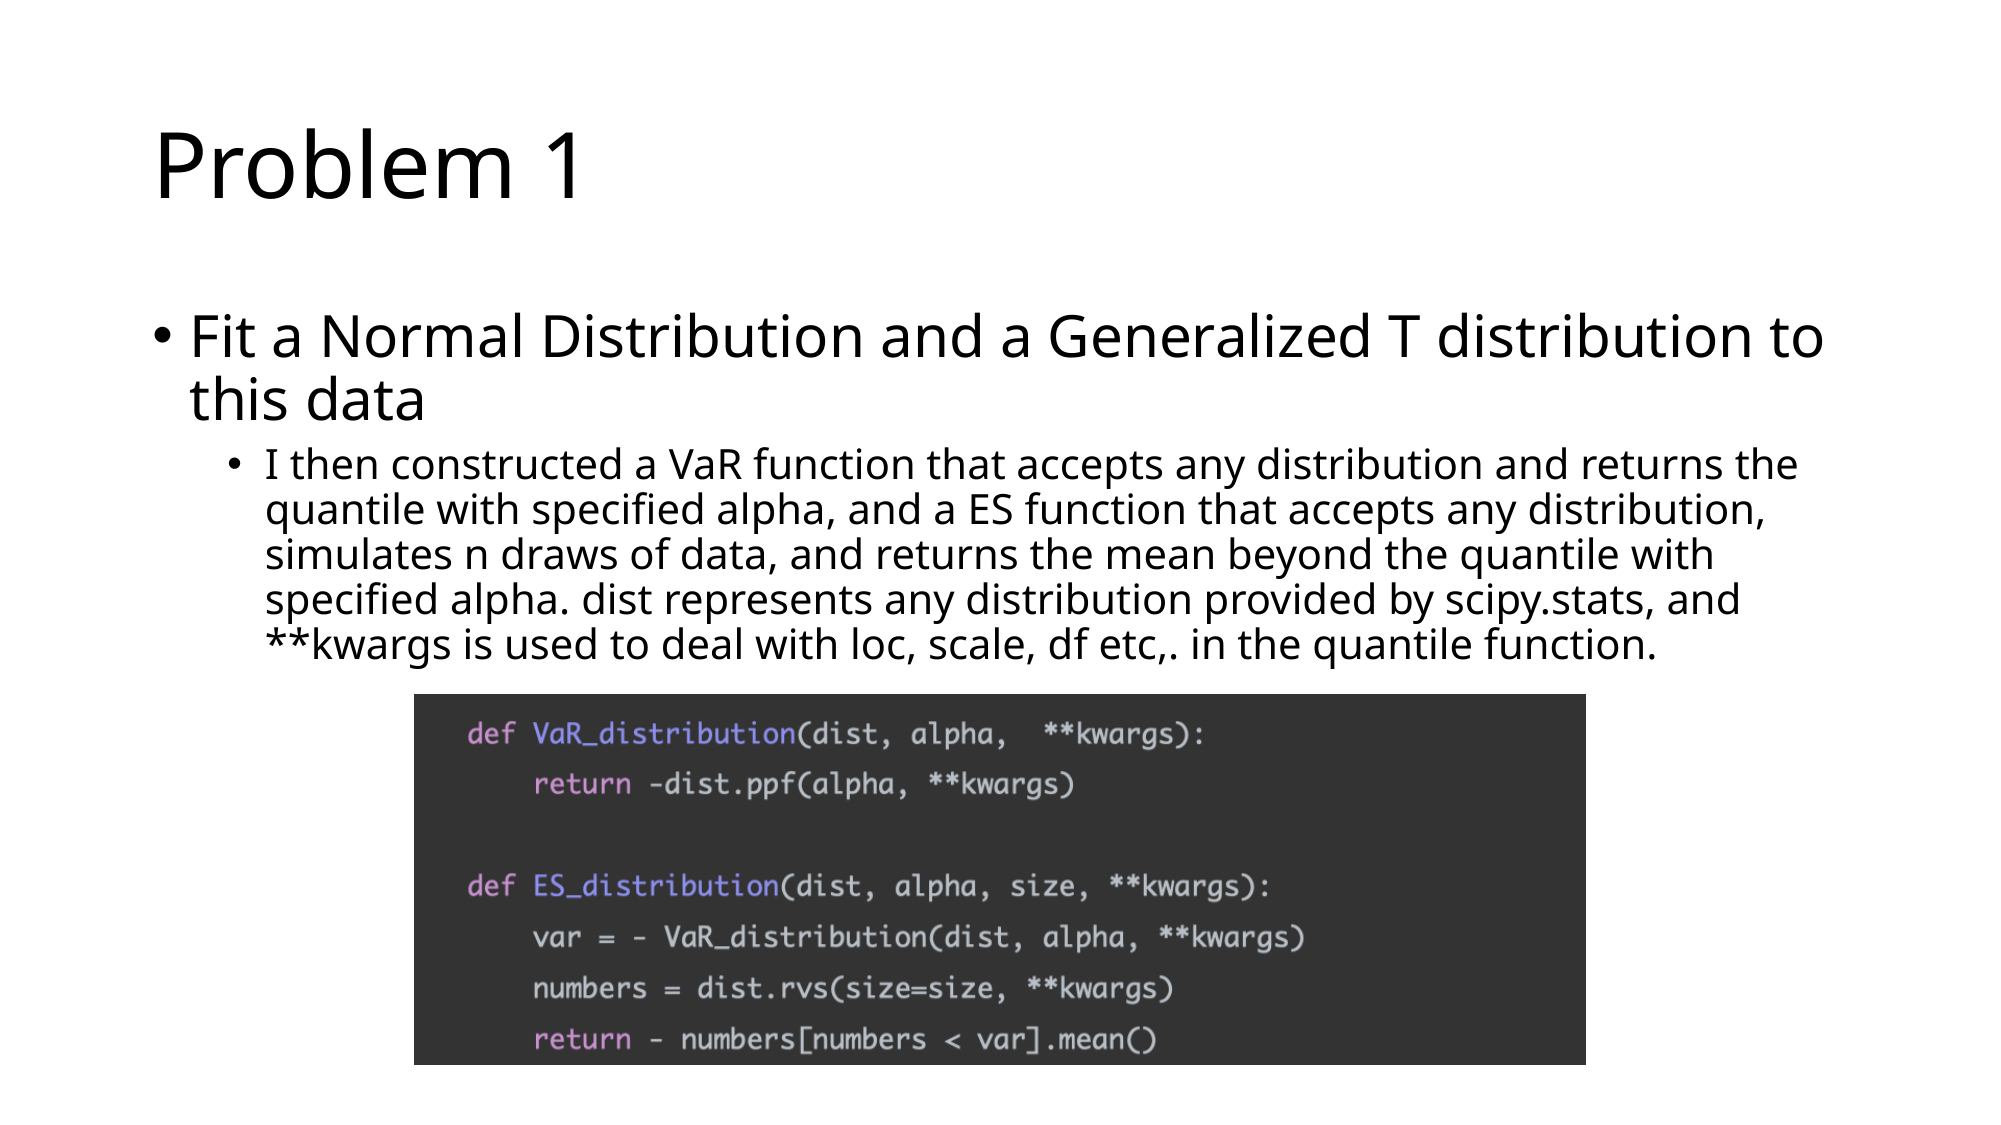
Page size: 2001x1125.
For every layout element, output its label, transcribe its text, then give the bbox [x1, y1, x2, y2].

title Problem 1 [137, 59, 1863, 278]
list Fit a Normal Distribution and a Generalized T distribution to this data I then constructed a VaR function that accepts any distribution and returns the quantile with specified alpha, and a ES function that accepts any distribution, simulates n draws of data, and returns the mean beyond the quantile with specified alpha. dist represents any distribution provided by scipy.stats, and **kwargs is used to deal with loc, scale, df etc,. in the quantile function. [137, 299, 1863, 1014]
picture [414, 694, 1586, 1066]
